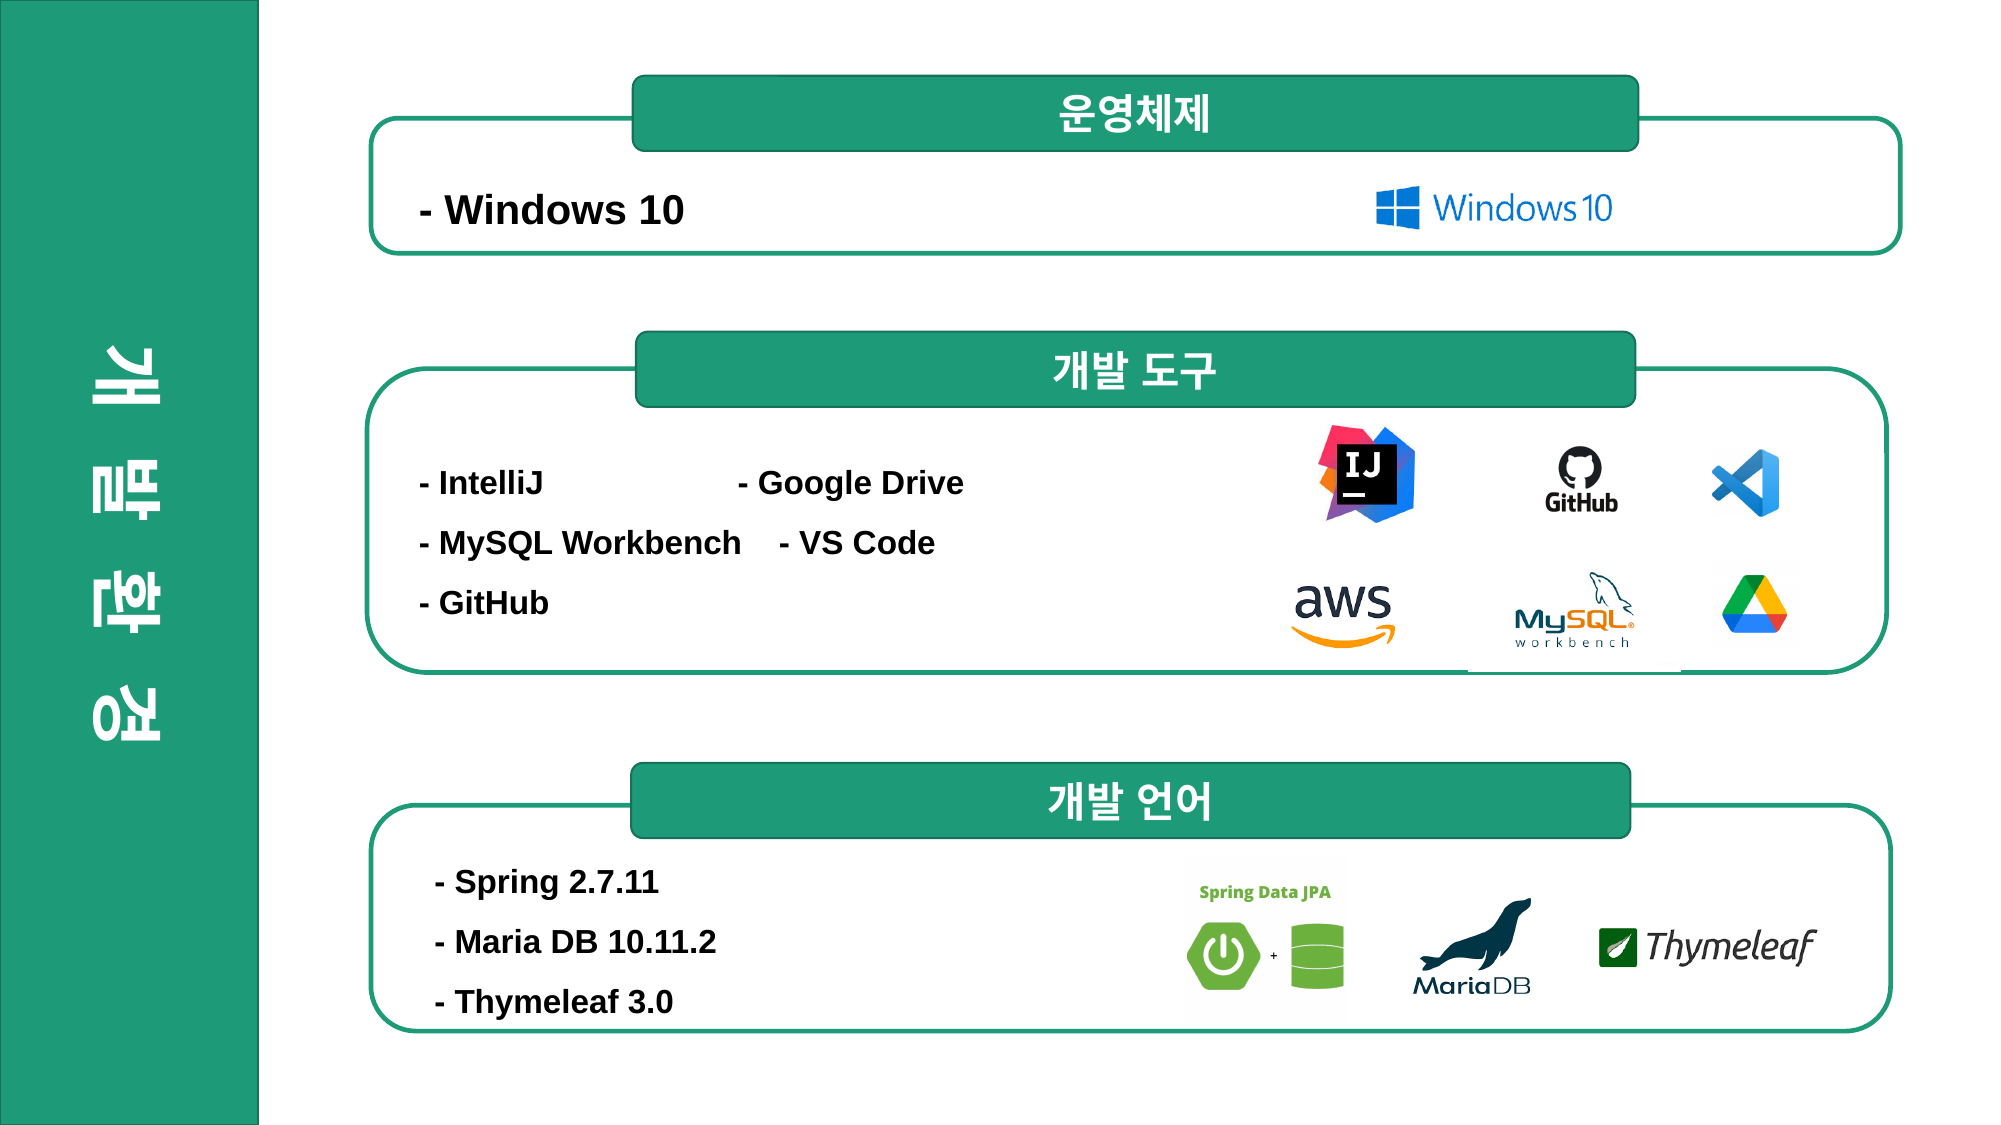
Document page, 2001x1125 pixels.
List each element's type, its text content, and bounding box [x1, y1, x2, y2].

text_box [370, 762, 1891, 1032]
picture [1509, 443, 1651, 515]
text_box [366, 331, 1887, 673]
text_box 개 발 환 경 [0, 0, 259, 1125]
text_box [371, 75, 1901, 254]
picture [1468, 548, 1681, 672]
picture [1712, 449, 1779, 517]
picture [1707, 557, 1802, 652]
picture [1303, 107, 1685, 308]
